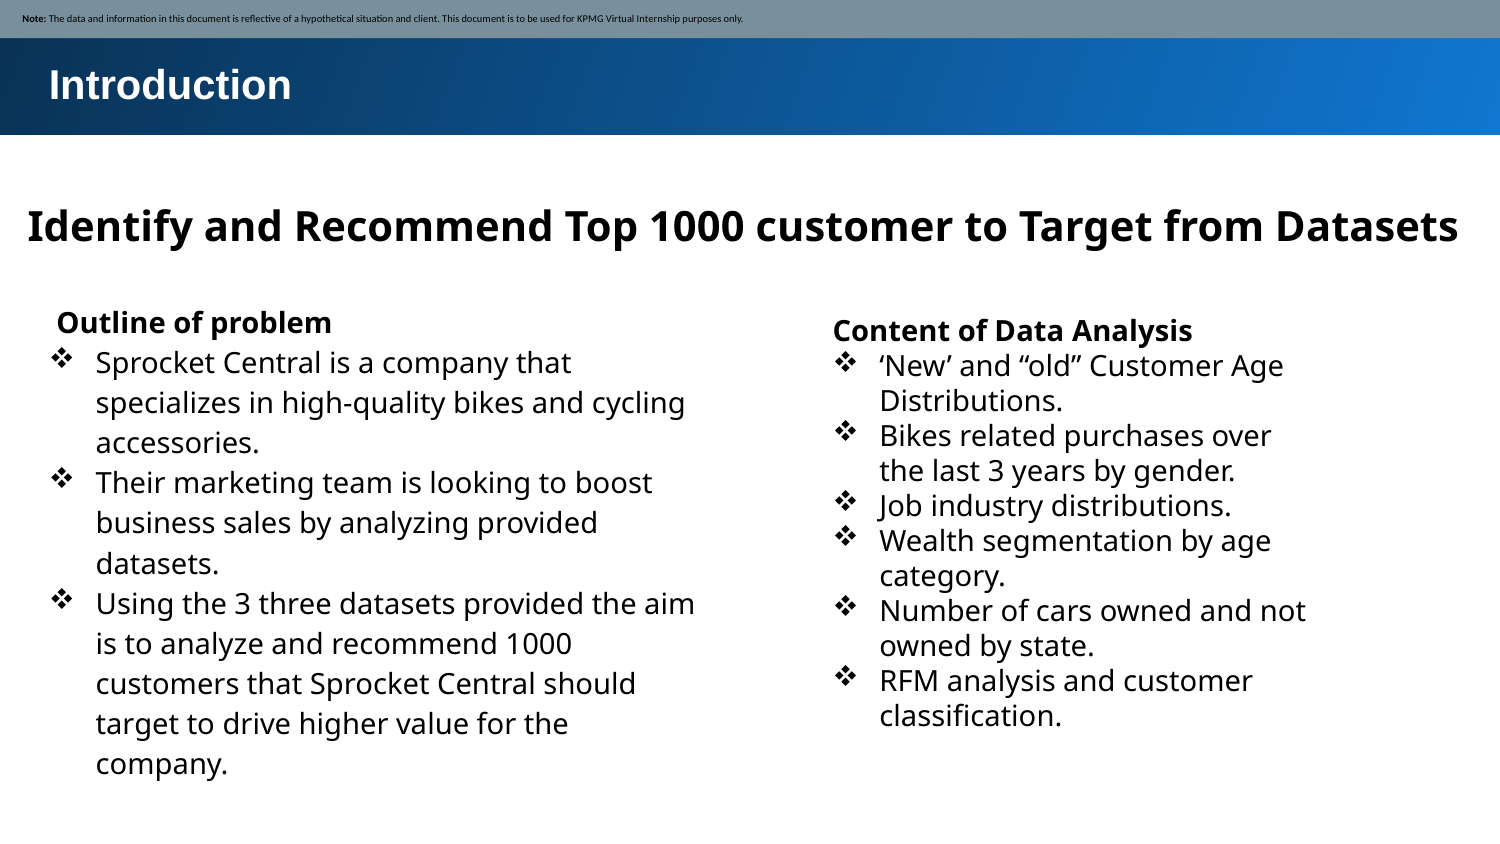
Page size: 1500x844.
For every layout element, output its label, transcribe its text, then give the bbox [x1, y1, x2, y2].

text_box Introduction [33, 43, 1439, 124]
text_box Note: The data and information in this document is reflective of a hypothetical situation and client. This document is to be used for KPMG Virtual Internship purposes only. [0, 0, 1500, 39]
text_box Content of Data Analysis ‘New’ and “old” Customer Age Distributions. Bikes related purchases over the last 3 years by gender. Job industry distributions. Wealth segmentation by age category. Number of cars owned and not owned by state. RFM analysis and customer classification. [825, 305, 1325, 740]
text_box Identify and Recommend Top 1000 customer to Target from Datasets [12, 177, 1488, 266]
text_box Outline of problem Sprocket Central is a company that specializes in high-quality bikes and cycling accessories. Their marketing team is looking to boost business sales by analyzing provided datasets. Using the 3 three datasets provided the aim is to analyze and recommend 1000 customers that Sprocket Central should target to drive higher value for the company. [33, 283, 712, 796]
text_box [0, 39, 1500, 135]
